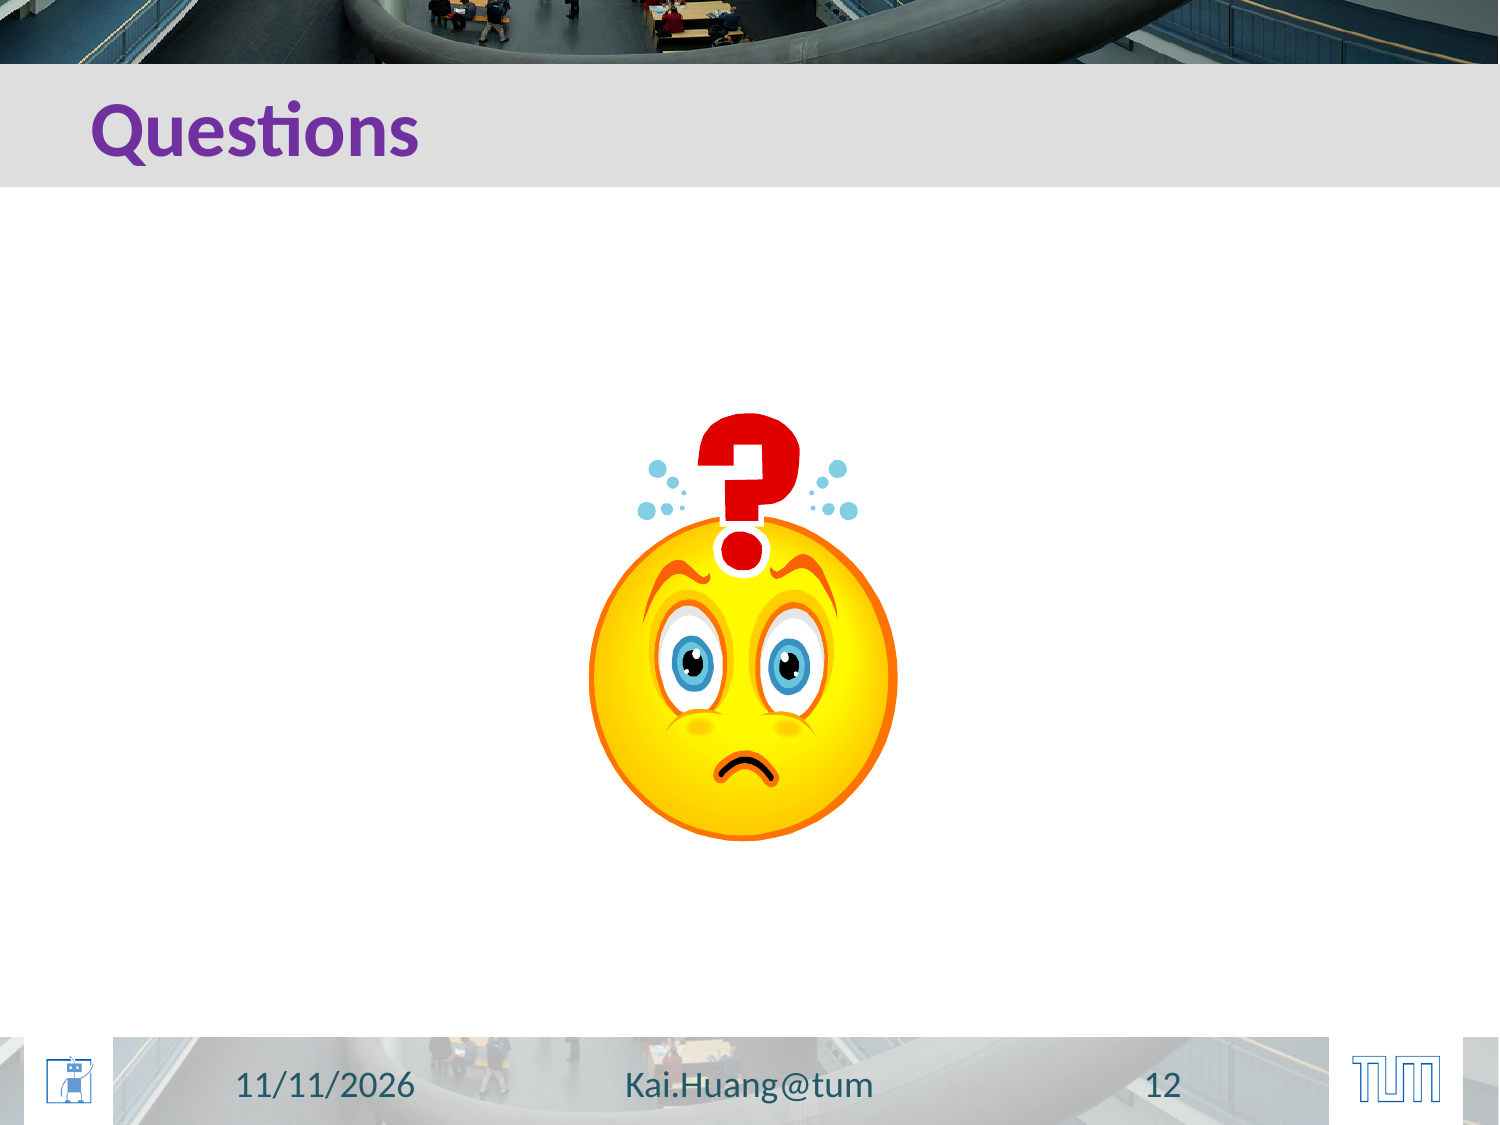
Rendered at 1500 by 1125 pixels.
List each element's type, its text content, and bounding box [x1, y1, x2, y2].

title Questions [75, 62, 1425, 188]
picture [0, 1032, 1500, 1125]
slide_number 12 [1012, 1052, 1313, 1113]
footer Kai.Huang@tum [512, 1052, 988, 1113]
picture [0, 0, 1500, 64]
picture [587, 405, 900, 843]
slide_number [162, 1052, 488, 1113]
